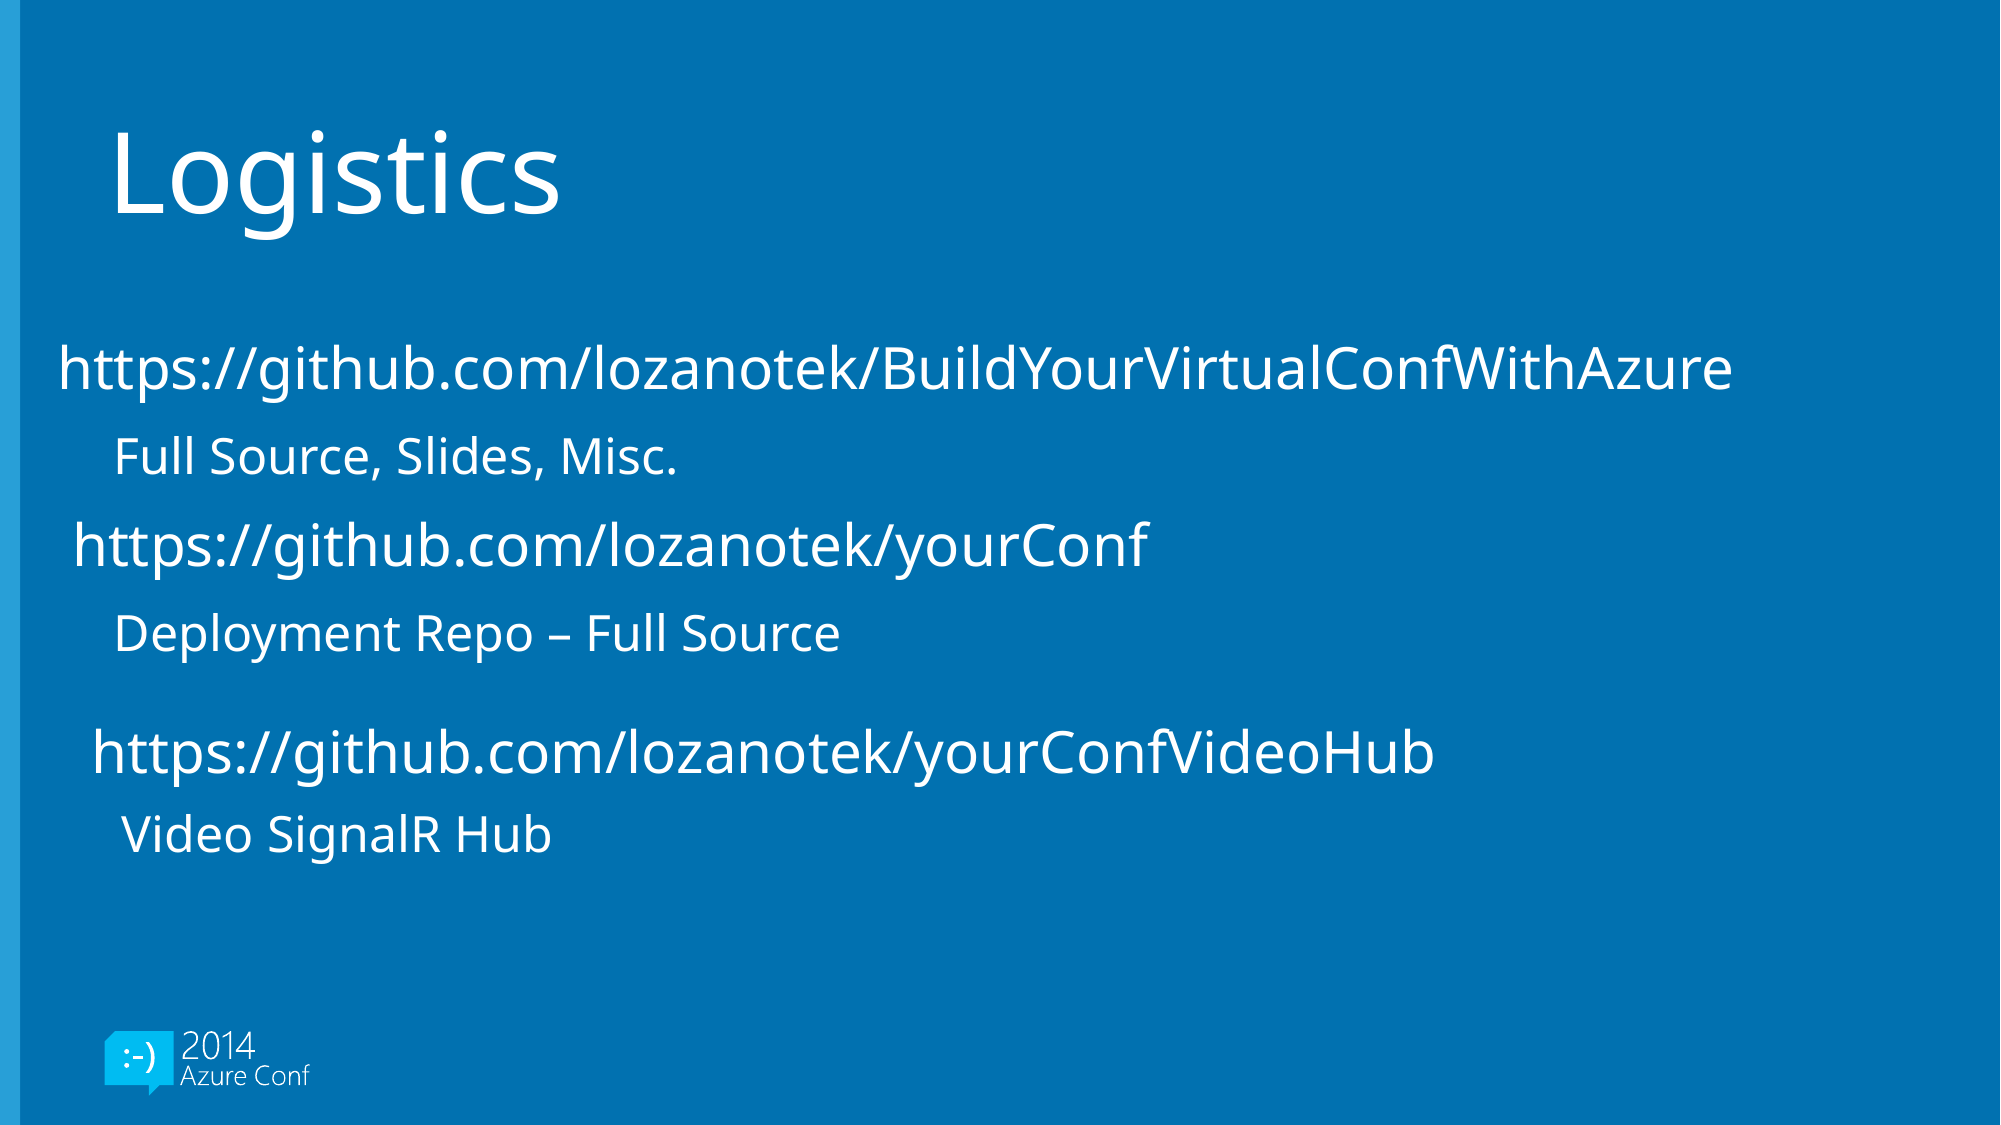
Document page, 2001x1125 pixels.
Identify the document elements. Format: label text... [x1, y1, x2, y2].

text_box https://github.com/lozanotek/BuildYourVirtualConfWithAzure [42, 323, 1749, 409]
text_box Full Source, Slides, Misc. [98, 416, 695, 492]
text_box Video SignalR Hub [107, 795, 568, 870]
text_box https://github.com/lozanotek/yourConf [57, 500, 1163, 586]
title Logistics [92, 68, 1910, 286]
text_box Deployment Repo – Full Source [99, 593, 858, 669]
text_box https://github.com/lozanotek/yourConfVideoHub [76, 707, 1452, 793]
